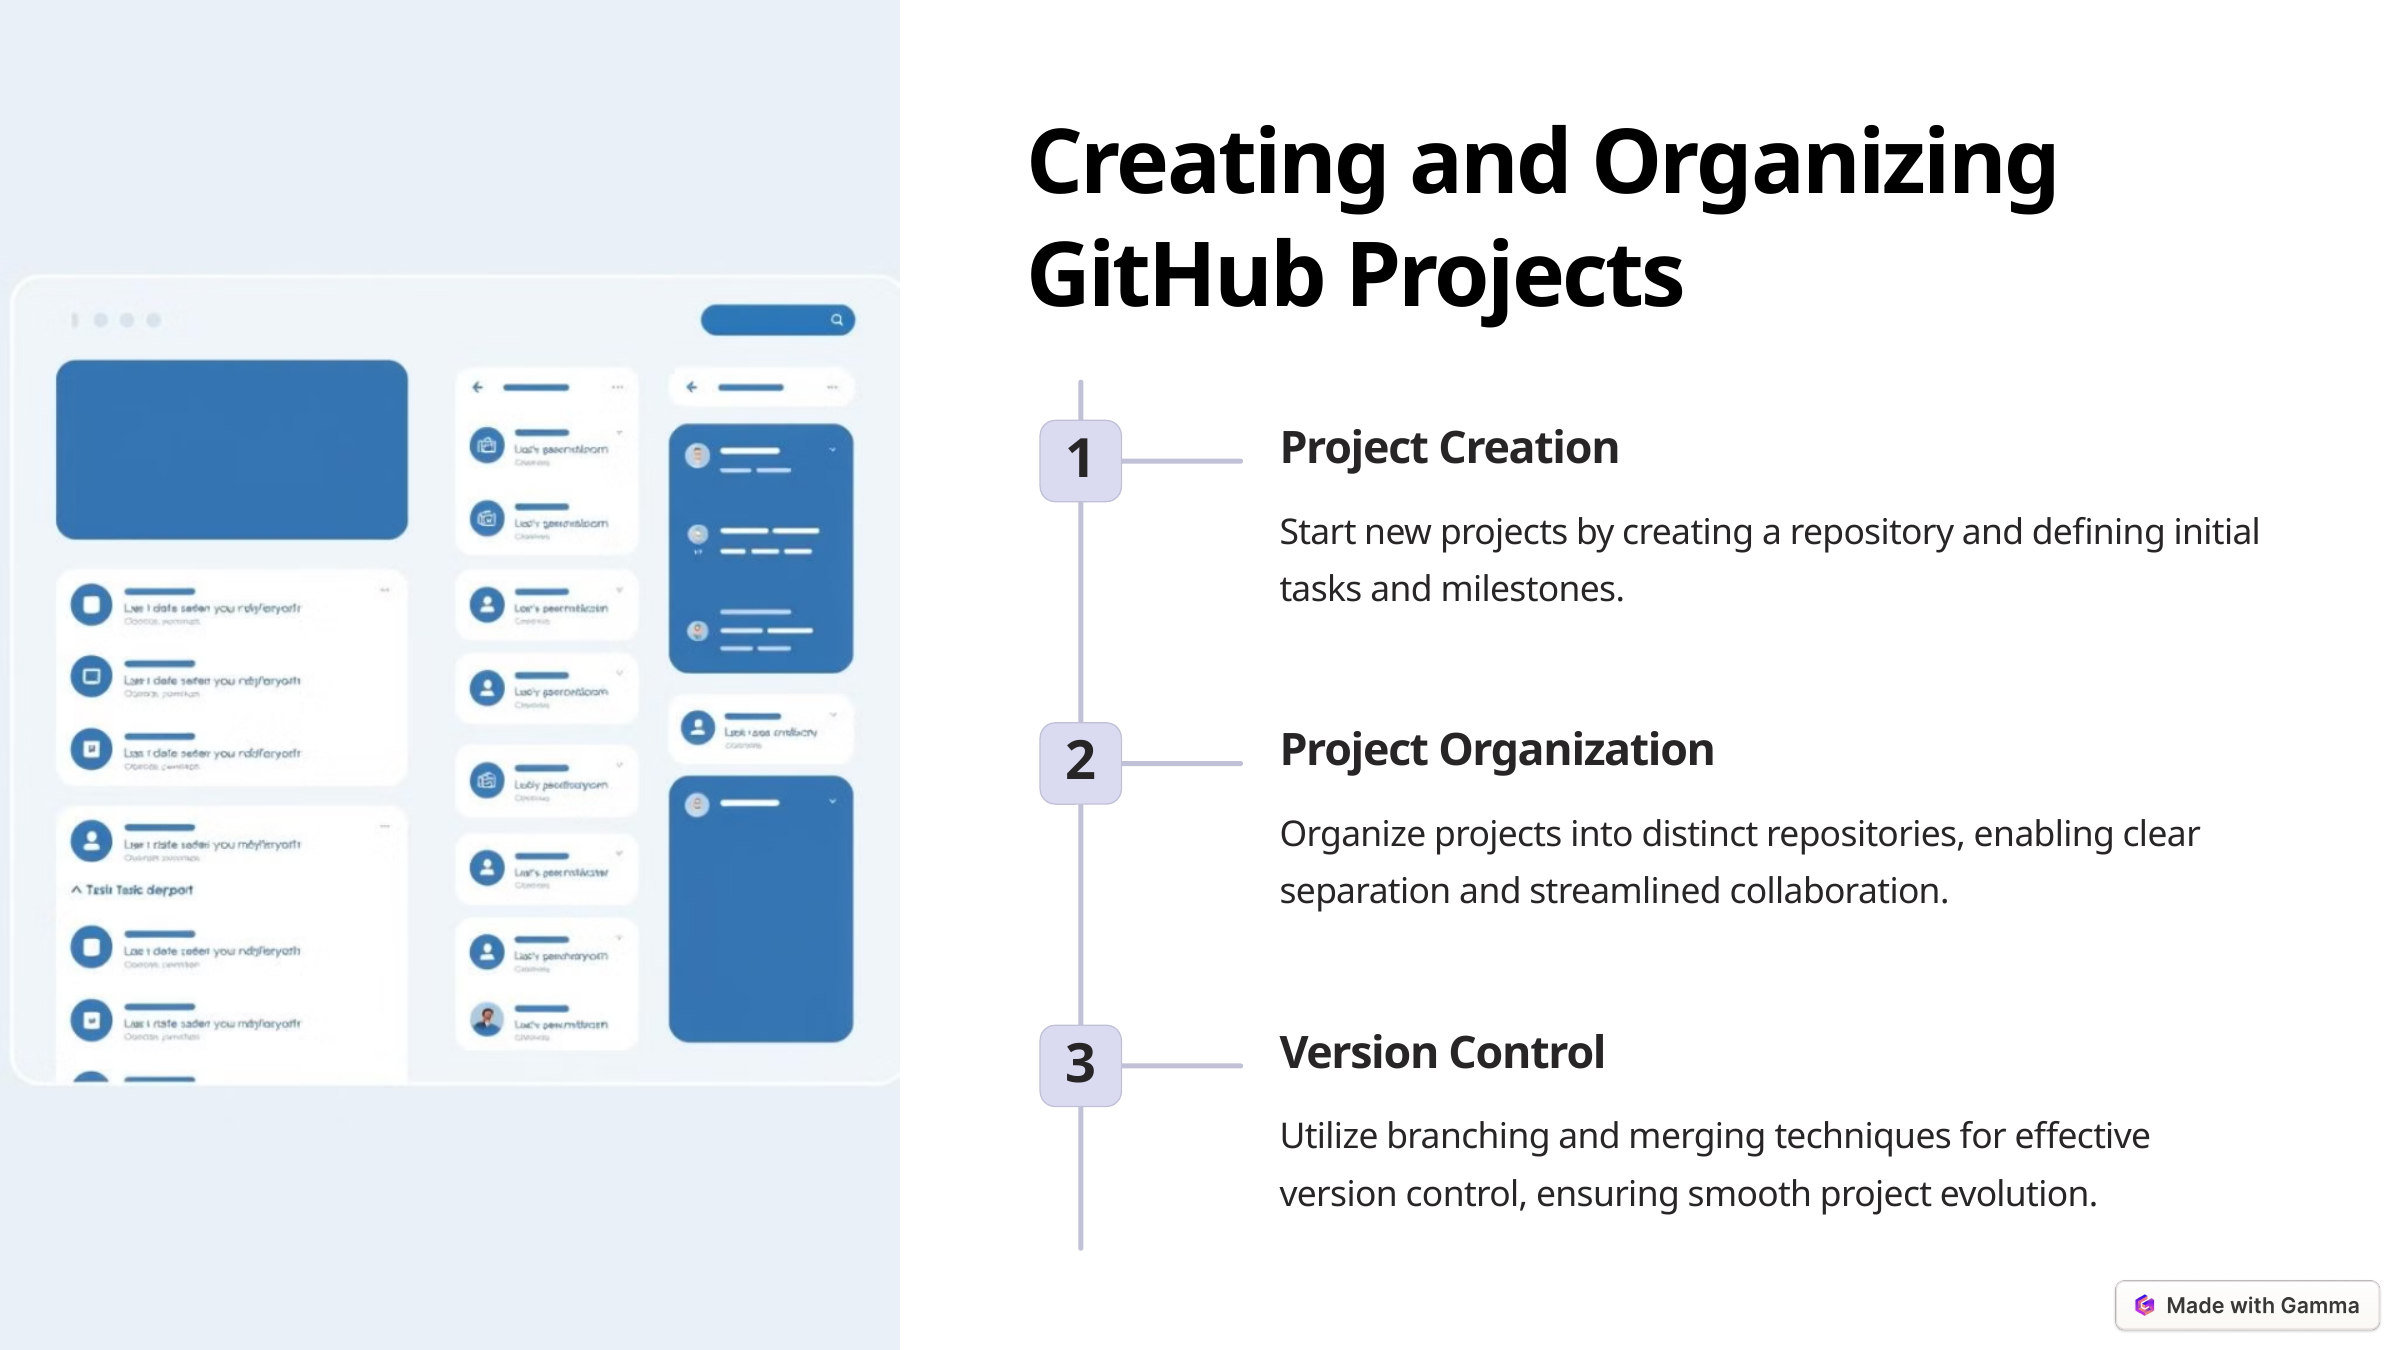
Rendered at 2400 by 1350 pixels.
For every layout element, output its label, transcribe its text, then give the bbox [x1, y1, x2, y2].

text_box Project Organization [1279, 718, 1732, 775]
text_box [1078, 805, 1084, 1025]
text_box Start new projects by creating a repository and defining initial tasks and milestones. [1279, 494, 2274, 610]
text_box [1122, 458, 1244, 464]
text_box Version Control [1279, 1020, 1732, 1078]
text_box [1122, 761, 1244, 767]
text_box Project Creation [1279, 415, 1732, 473]
text_box [1078, 379, 1084, 420]
text_box [1040, 420, 1122, 502]
text_box [1040, 722, 1122, 805]
text_box 3 [1064, 1038, 1098, 1093]
picture [2106, 1271, 2389, 1339]
text_box Creating and Organizing GitHub Projects [1026, 99, 2274, 326]
picture [0, 0, 900, 1350]
text_box 1 [1069, 433, 1092, 489]
text_box Utilize branching and merging techniques for effective version control, ensuring smooth project evolution. [1279, 1098, 2274, 1215]
text_box [1040, 1025, 1122, 1107]
text_box [1122, 1063, 1244, 1069]
text_box [1078, 502, 1084, 722]
text_box [1078, 1107, 1084, 1251]
text_box Organize projects into distinct repositories, enabling clear separation and streamlined collaboration. [1279, 796, 2274, 913]
text_box 2 [1064, 736, 1098, 791]
